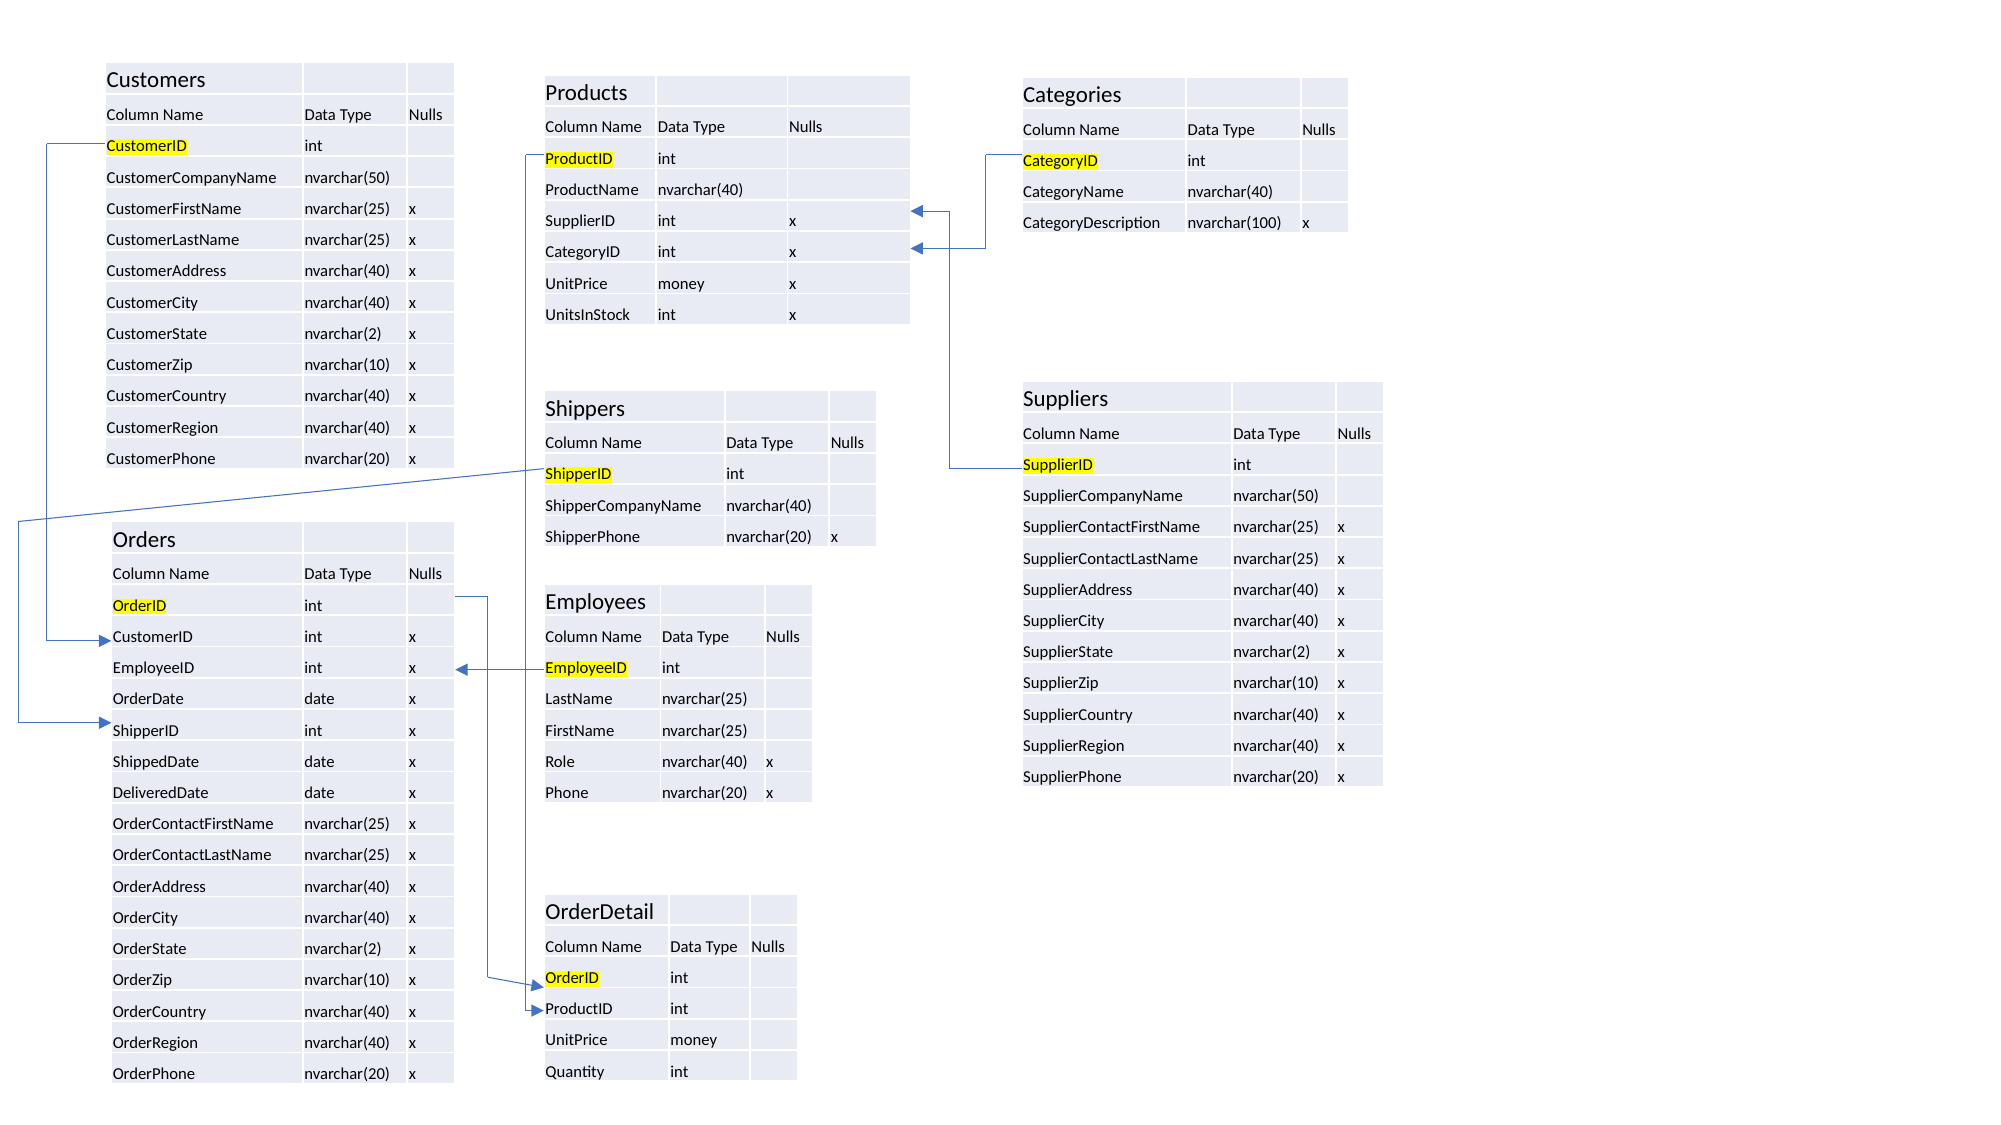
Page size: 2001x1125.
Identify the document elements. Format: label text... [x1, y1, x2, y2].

table_header Suppliers [1023, 382, 1231, 411]
table_cell x [408, 866, 454, 896]
table_cell x [408, 897, 454, 927]
table_cell Column Name [545, 926, 668, 955]
table_cell x [788, 232, 910, 261]
table_cell nvarchar(40) [304, 991, 406, 1020]
table_cell [751, 1051, 797, 1080]
table_cell x [1302, 203, 1348, 232]
table_cell CustomerZip [106, 344, 302, 374]
table_header [830, 391, 876, 421]
table_cell Column Name [1023, 413, 1231, 442]
table_cell CustomerLastName [106, 220, 302, 249]
table_cell x [1337, 538, 1383, 567]
table_header [657, 76, 787, 105]
table_cell nvarchar(40) [1233, 725, 1335, 755]
table_cell nvarchar(25) [661, 710, 764, 739]
table_cell int [657, 232, 787, 261]
table_cell int [670, 1051, 749, 1080]
table_cell ShippedDate [112, 741, 302, 771]
table_cell EmployeeID [545, 647, 660, 677]
table_cell money [657, 263, 787, 293]
table_cell CustomerPhone [106, 438, 302, 468]
table_cell nvarchar(50) [304, 157, 406, 186]
table_cell nvarchar(40) [304, 866, 406, 896]
table_cell Column Name [106, 95, 302, 124]
table_cell date [304, 741, 406, 771]
table_cell x [408, 929, 454, 958]
table_cell [1337, 444, 1383, 474]
table_cell [788, 138, 910, 168]
table_header [1337, 382, 1383, 411]
table_cell x [1337, 569, 1383, 599]
table_cell CustomerAddress [106, 251, 302, 280]
table_cell x [408, 772, 454, 802]
table_cell UnitsInStock [545, 294, 655, 324]
table_cell Data Type [670, 926, 749, 955]
table_cell nvarchar(20) [661, 772, 764, 802]
table_cell SupplierCountry [1023, 694, 1231, 724]
table_cell CustomerCountry [106, 376, 302, 405]
table_cell OrderPhone [112, 1053, 302, 1083]
table_header [726, 391, 828, 421]
table_cell SupplierContactLastName [1023, 538, 1231, 567]
table_cell nvarchar(40) [304, 282, 406, 311]
table_cell SupplierCity [1023, 600, 1231, 630]
table_cell money [670, 1020, 749, 1049]
table_header [670, 895, 749, 924]
table_cell SupplierContactFirstName [1023, 507, 1231, 536]
table_cell DeliveredDate [112, 772, 302, 802]
table_cell SupplierPhone [1023, 757, 1231, 786]
table_cell nvarchar(100) [1187, 203, 1300, 232]
table_cell [408, 585, 454, 614]
table_cell date [304, 679, 406, 708]
table_cell CategoryDescription [1023, 203, 1185, 232]
table_cell int [1233, 444, 1335, 474]
table_cell nvarchar(40) [1187, 171, 1300, 201]
table_header [1233, 382, 1335, 411]
table_cell x [766, 741, 812, 771]
table_header [766, 585, 812, 614]
table_cell Nulls [830, 423, 876, 452]
table_cell x [1337, 663, 1383, 692]
table_cell x [408, 679, 454, 708]
table_cell nvarchar(40) [304, 897, 406, 927]
table_cell Data Type [1233, 413, 1335, 442]
table_cell nvarchar(40) [661, 741, 764, 771]
table_cell x [408, 991, 454, 1020]
table_cell nvarchar(40) [304, 376, 406, 405]
table_cell Quantity [545, 1051, 668, 1080]
table_cell [751, 1020, 797, 1049]
table_header [788, 76, 910, 105]
table_header Shippers [545, 391, 724, 421]
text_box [526, 977, 544, 988]
table_cell x [766, 772, 812, 802]
table_cell SupplierCompanyName [1023, 476, 1231, 505]
table_cell CustomerFirstName [106, 188, 302, 218]
table_cell SupplierRegion [1023, 725, 1231, 755]
table_cell x [408, 188, 454, 218]
table_cell x [408, 960, 454, 989]
table_cell [751, 957, 797, 987]
table_cell nvarchar(20) [726, 516, 828, 546]
table_cell nvarchar(10) [1233, 663, 1335, 692]
table_cell OrderID [112, 585, 302, 614]
table_cell OrderRegion [112, 1022, 302, 1052]
table_cell ProductID [545, 138, 655, 168]
table_cell x [1337, 757, 1383, 786]
table_cell int [657, 201, 787, 230]
table_cell x [1337, 507, 1383, 536]
table_cell Data Type [304, 95, 406, 124]
table_header Categories [1023, 78, 1185, 107]
table_cell nvarchar(25) [304, 220, 406, 249]
table_cell x [1337, 600, 1383, 630]
table_cell Nulls [1302, 109, 1348, 138]
table_cell x [408, 647, 454, 677]
table_cell Nulls [751, 926, 797, 955]
table_cell x [1337, 694, 1383, 724]
table_cell x [1337, 632, 1383, 661]
table_cell nvarchar(25) [304, 835, 406, 864]
table_cell UnitPrice [545, 263, 655, 293]
table_cell Nulls [1337, 413, 1383, 442]
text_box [487, 977, 525, 988]
table_cell x [408, 835, 454, 864]
table_cell SupplierID [545, 201, 655, 230]
table_cell CustomerState [106, 313, 302, 343]
table_cell int [670, 988, 749, 1018]
table_cell x [408, 220, 454, 249]
table_cell nvarchar(2) [304, 313, 406, 343]
table_cell nvarchar(20) [304, 438, 406, 468]
table_cell int [304, 616, 406, 646]
table_cell Role [545, 741, 660, 771]
table_cell x [408, 407, 454, 436]
table_cell int [304, 126, 406, 155]
table_cell OrderAddress [112, 866, 302, 896]
table_cell [766, 710, 812, 739]
table_cell x [788, 201, 910, 230]
table_cell SupplierState [1023, 632, 1231, 661]
table_cell SupplierAddress [1023, 569, 1231, 599]
table_cell x [408, 710, 454, 739]
table_header [661, 585, 764, 614]
table_cell int [726, 454, 828, 483]
table_cell nvarchar(25) [1233, 507, 1335, 536]
table_cell OrderDate [112, 679, 302, 708]
table_cell OrderState [112, 929, 302, 958]
table_cell x [408, 804, 454, 833]
table_cell nvarchar(40) [1233, 569, 1335, 599]
table_cell x [1337, 725, 1383, 755]
table_cell [1302, 140, 1348, 170]
table_cell CustomerID [112, 616, 302, 646]
table_cell int [657, 138, 787, 168]
table_cell nvarchar(40) [1233, 694, 1335, 724]
table_cell Column Name [545, 616, 660, 646]
table_cell Column Name [1023, 109, 1185, 138]
table_cell [1337, 476, 1383, 505]
table_cell x [408, 616, 454, 646]
table_cell date [304, 772, 406, 802]
table_cell OrderContactFirstName [112, 804, 302, 833]
table_cell nvarchar(20) [1233, 757, 1335, 786]
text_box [18, 468, 544, 522]
table_header [751, 895, 797, 924]
table_cell nvarchar(50) [1233, 476, 1335, 505]
table_cell CategoryID [545, 232, 655, 261]
table_cell x [408, 313, 454, 343]
table_cell x [788, 263, 910, 293]
table_cell x [408, 438, 454, 468]
table_cell ProductID [545, 988, 668, 1018]
table_cell Data Type [657, 107, 787, 136]
table_cell [1302, 171, 1348, 201]
table_cell Data Type [1187, 109, 1300, 138]
table_cell int [304, 647, 406, 677]
table_cell nvarchar(40) [726, 485, 828, 515]
table_cell int [657, 294, 787, 324]
table_cell FirstName [545, 710, 660, 739]
table_cell x [408, 1053, 454, 1083]
table_cell x [830, 516, 876, 546]
table_cell Column Name [545, 423, 724, 452]
table_cell x [408, 741, 454, 771]
table_cell nvarchar(25) [1233, 538, 1335, 567]
table_cell int [661, 647, 764, 677]
table_cell UnitPrice [545, 1020, 668, 1049]
table_cell int [304, 710, 406, 739]
table_cell x [408, 344, 454, 374]
table_cell nvarchar(40) [304, 1022, 406, 1052]
table_cell nvarchar(40) [657, 169, 787, 199]
table_cell SupplierID [1023, 444, 1231, 474]
table_cell x [408, 1022, 454, 1052]
table_cell EmployeeID [112, 647, 302, 677]
table_cell int [304, 585, 406, 614]
table_cell OrderCity [112, 897, 302, 927]
table_cell CustomerID [106, 126, 302, 155]
table_cell nvarchar(25) [304, 188, 406, 218]
table_cell x [408, 376, 454, 405]
table_cell int [1187, 140, 1300, 170]
table_cell Nulls [766, 616, 812, 646]
table_header [304, 522, 406, 552]
table_cell Data Type [304, 554, 406, 583]
table_header [1302, 78, 1348, 107]
table_header Customers [106, 63, 302, 93]
table_cell nvarchar(25) [661, 679, 764, 708]
table_cell Data Type [661, 616, 764, 646]
table_cell Column Name [112, 554, 302, 583]
table_cell [408, 126, 454, 155]
table_cell CategoryName [1023, 171, 1185, 201]
table_header [408, 63, 454, 93]
table_header [1187, 78, 1300, 107]
table_cell [830, 485, 876, 515]
table_cell [408, 157, 454, 186]
table_cell OrderContactLastName [112, 835, 302, 864]
table_cell OrderCountry [112, 991, 302, 1020]
table_cell ShipperCompanyName [545, 485, 724, 515]
table_cell CustomerCity [106, 282, 302, 311]
table_cell ProductName [545, 169, 655, 199]
table_header [304, 63, 406, 93]
table_cell LastName [545, 679, 660, 708]
table_cell x [408, 282, 454, 311]
table_cell nvarchar(10) [304, 960, 406, 989]
table_cell nvarchar(2) [1233, 632, 1335, 661]
table_cell x [408, 251, 454, 280]
table_cell nvarchar(20) [304, 1053, 406, 1083]
table_cell nvarchar(40) [304, 251, 406, 280]
table_cell [788, 169, 910, 199]
table_cell nvarchar(40) [304, 407, 406, 436]
table_cell OrderID [545, 957, 668, 987]
table_cell nvarchar(25) [304, 804, 406, 833]
table_cell Phone [545, 772, 660, 802]
table_cell [766, 647, 812, 677]
table_cell ShipperID [112, 710, 302, 739]
table_cell [766, 679, 812, 708]
table_cell Nulls [408, 554, 454, 583]
table_cell [751, 988, 797, 1018]
table_cell CustomerRegion [106, 407, 302, 436]
table_header Employees [545, 585, 660, 614]
table_header [408, 522, 454, 552]
table_cell [830, 454, 876, 483]
table_cell Data Type [726, 423, 828, 452]
table_cell CustomerCompanyName [106, 157, 302, 186]
table_cell OrderZip [112, 960, 302, 989]
table_cell Nulls [408, 95, 454, 124]
table_cell nvarchar(10) [304, 344, 406, 374]
table_cell CategoryID [1023, 140, 1185, 170]
table_cell SupplierZip [1023, 663, 1231, 692]
table_cell int [670, 957, 749, 987]
table_header Products [545, 76, 655, 105]
table_header Orders [112, 522, 302, 552]
table_header OrderDetail [545, 895, 668, 924]
table_cell Nulls [788, 107, 910, 136]
table_cell Column Name [545, 107, 655, 136]
table_cell nvarchar(40) [1233, 600, 1335, 630]
table_cell x [788, 294, 910, 324]
table_cell nvarchar(2) [304, 929, 406, 958]
table_cell ShipperPhone [545, 516, 724, 546]
table_cell ShipperID [545, 454, 724, 483]
